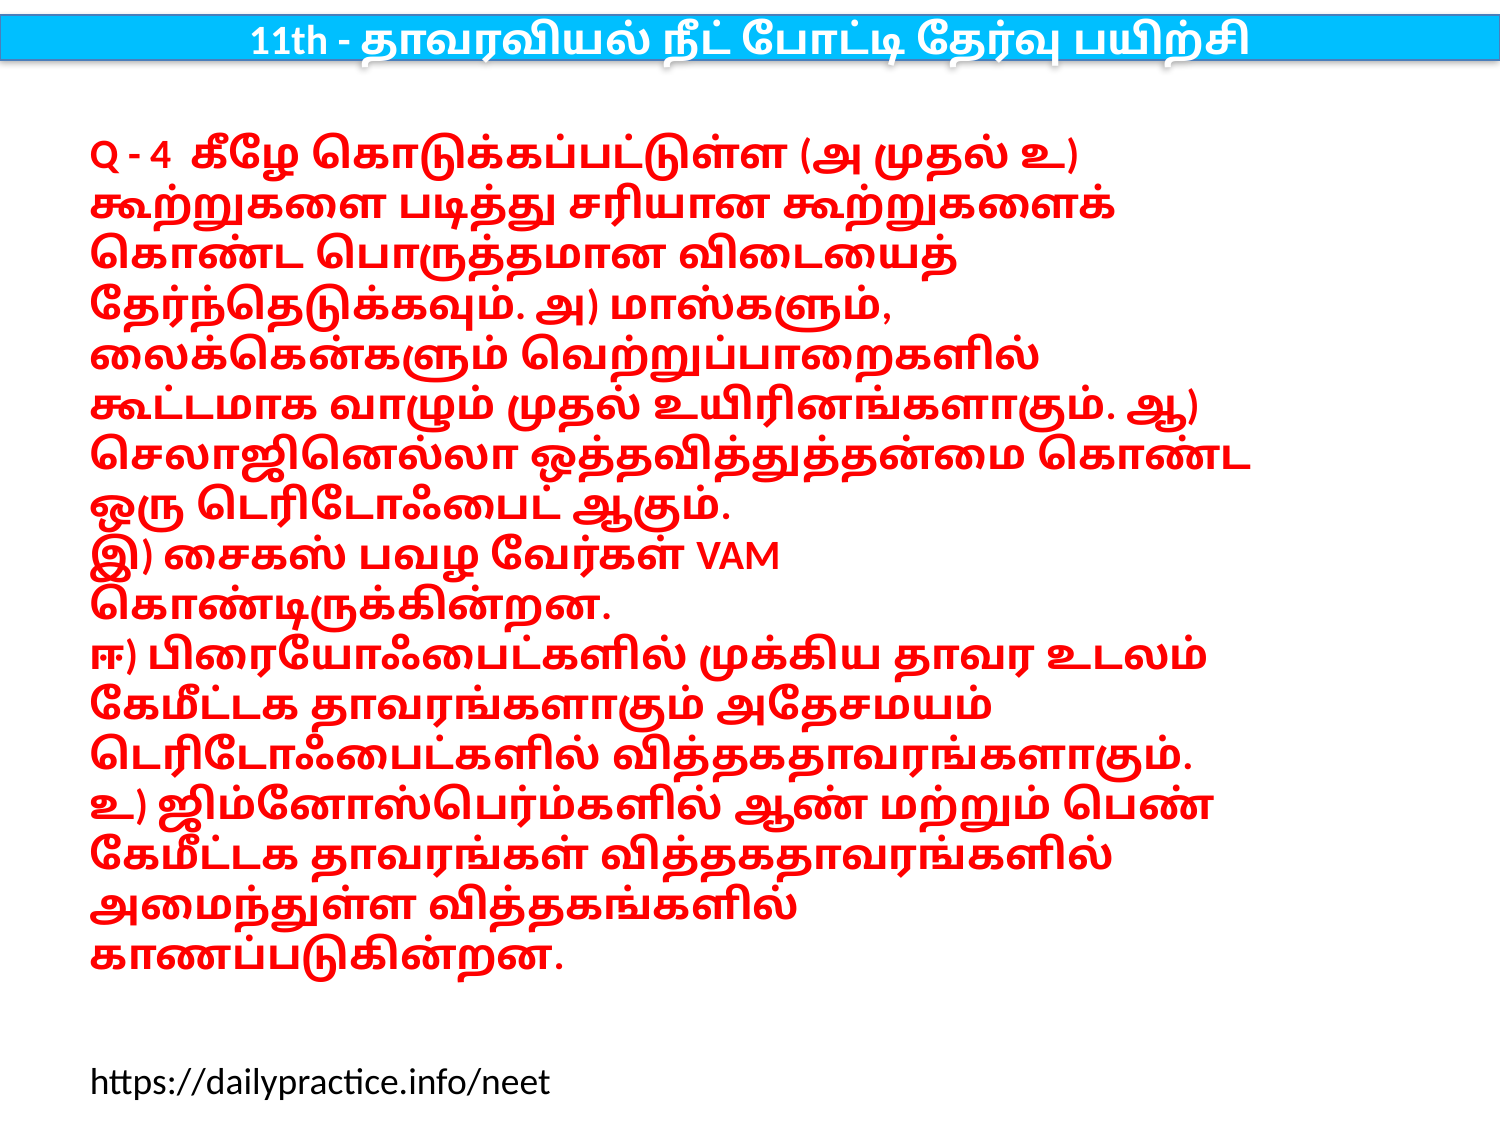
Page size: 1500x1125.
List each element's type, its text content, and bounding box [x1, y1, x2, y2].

text_box https://dailypractice.info/neet [74, 1049, 675, 1110]
text_box Q - 4 கீழே கொடுக்கப்பட்டுள்ள (அ முதல் உ) கூற்றுகளை படித்து சரியான கூற்றுகளைக் கொண்ட பொருத்தமான விடையைத் தேர்ந்தெடுக்கவும். அ) மாஸ்களும், லைக்கென்களும் வெற்றுப்பாறைகளில் கூட்டமாக வாழும் முதல் உயிரினங்களாகும். ஆ) செலாஜினெல்லா ஒத்தவித்துத்தன்மை கொண்ட ஒரு டெரிடோஃபைட் ஆகும். இ) சைகஸ் பவழ வேர்கள் VAM கொண்டிருக்கின்றன. ஈ) பிரையோஃபைட்களில் முக்கிய தாவர உடலம் கேமீட்டக தாவரங்களாகும் அதேசமயம் டெரிடோஃபைட்களில் வித்தகதாவரங்களாகும். உ) ஜிம்னோஸ்பெர்ம்களில் ஆண் மற்றும் பெண் கேமீட்டக தாவரங்கள் வித்தகதாவரங்களில் அமைந்துள்ள வித்தகங்களில் காணப்படுகின்றன. இ) ஆ, இ மற்றும் ஈ [74, 74, 1275, 1125]
text_box 11th - தாவரவியல் நீட் போட்டி தேர்வு பயிற்சி [0, 14, 1500, 61]
